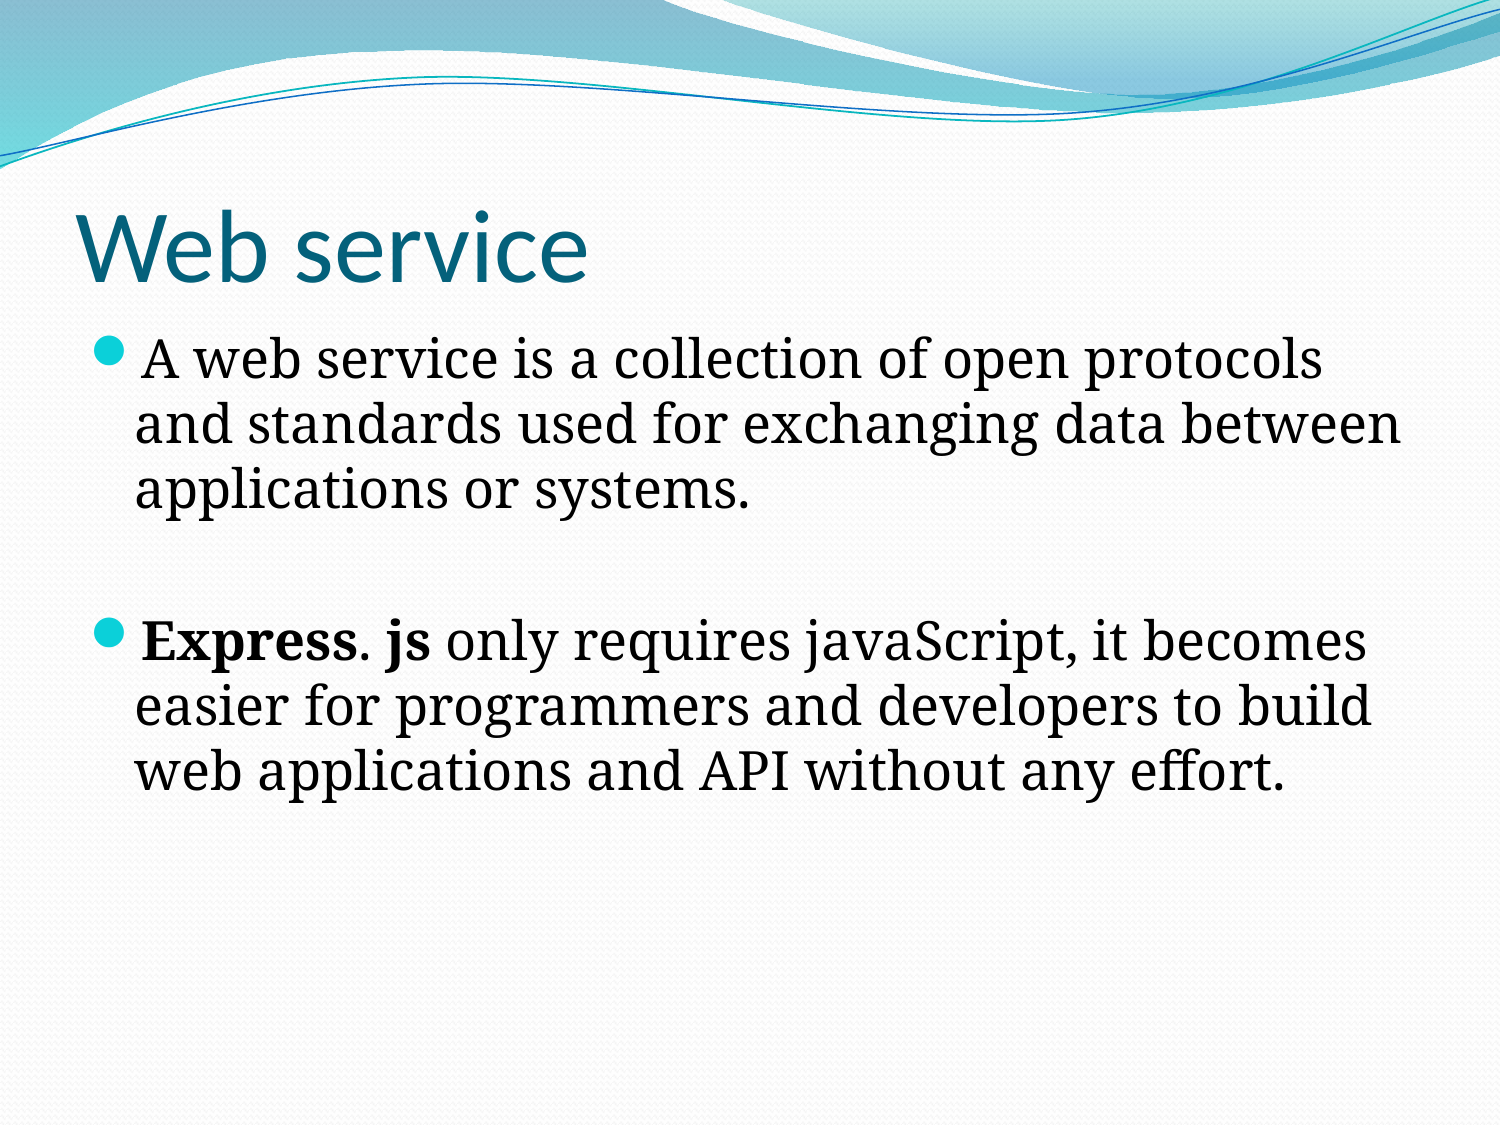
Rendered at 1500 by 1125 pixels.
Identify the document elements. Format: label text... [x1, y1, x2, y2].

list A web service is a collection of open protocols and standards used for exchanging data between applications or systems. Express. js only requires javaScript, it becomes easier for programmers and developers to build web applications and API without any effort. [75, 317, 1425, 1038]
title Web service [75, 115, 1425, 303]
